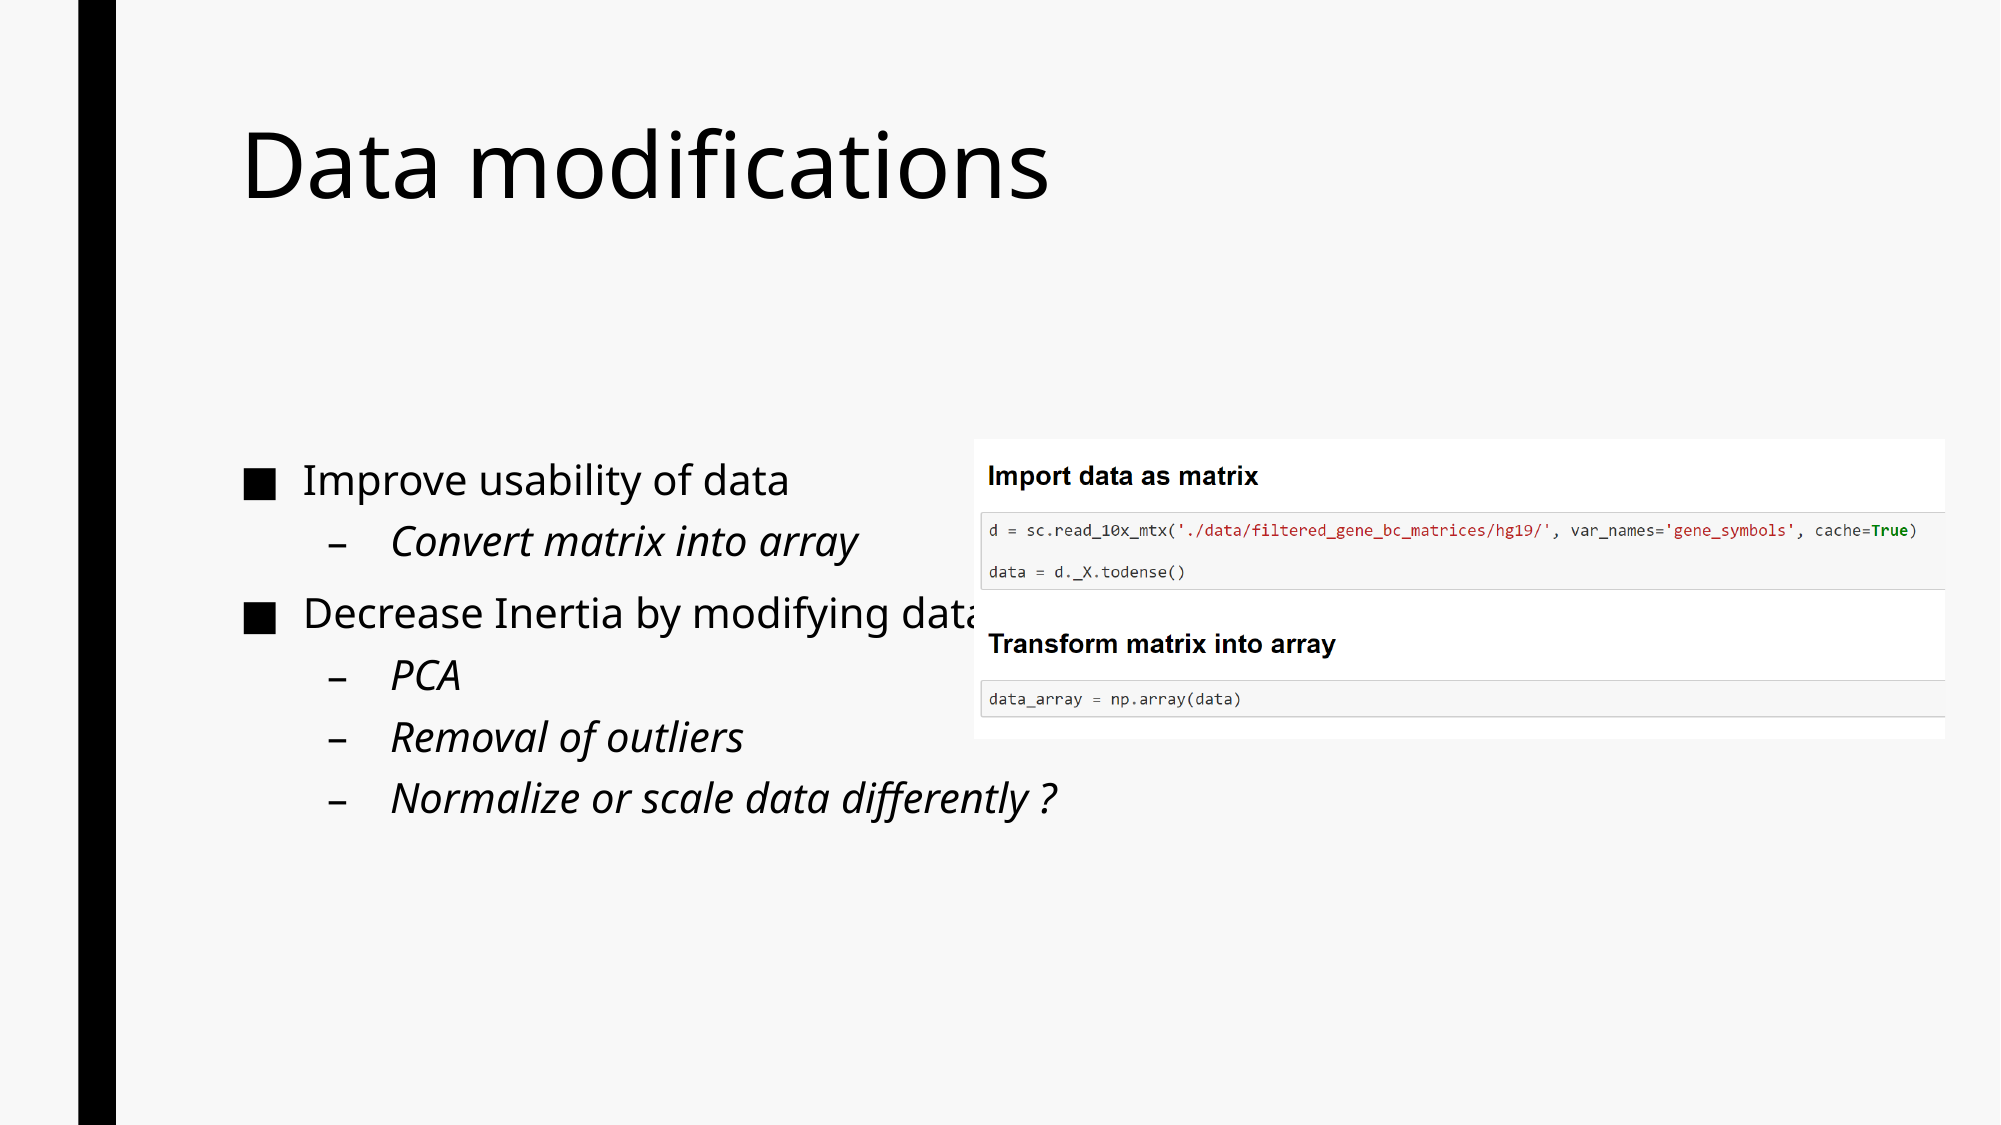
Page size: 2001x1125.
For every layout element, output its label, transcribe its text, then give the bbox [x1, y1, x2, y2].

list Improve usability of data Convert matrix into array Decrease Inertia by modifying data PCA Removal of outliers Normalize or scale data differently ? [225, 375, 1800, 963]
title Data modifications [225, 112, 1800, 357]
picture [974, 439, 1946, 739]
